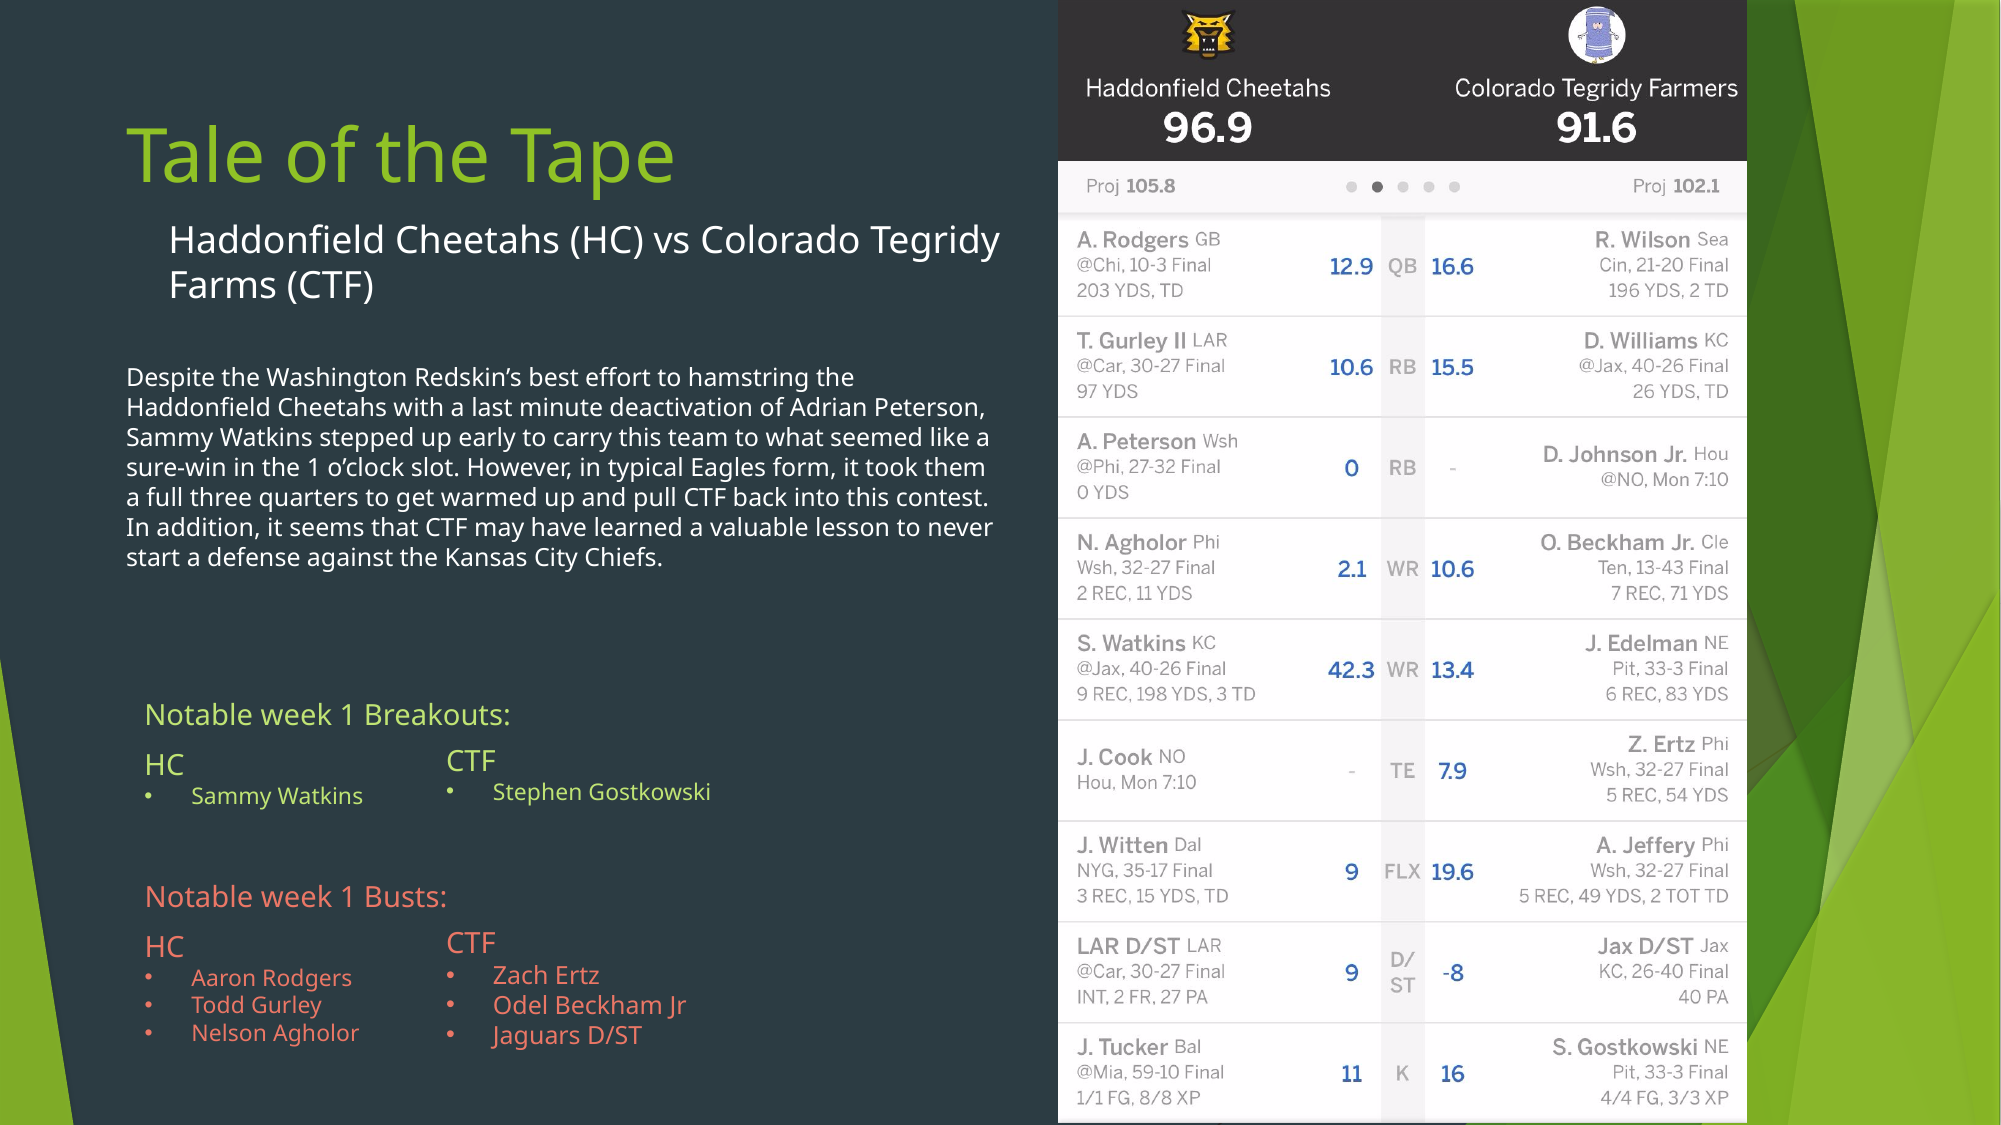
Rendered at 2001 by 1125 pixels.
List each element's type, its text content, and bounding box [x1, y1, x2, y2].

list Despite the Washington Redskin’s best effort to hamstring the Haddonfield Cheetahs with a last minute deactivation of Adrian Peterson, Sammy Watkins stepped up early to carry this team to what seemed like a sure-win in the 1 o’clock slot. However, in typical Eagles form, it took them a full three quarters to get warmed up and pull CTF back into this contest. In addition, it seems that CTF may have learned a valuable lesson to never start a defense against the Kansas City Chiefs. [111, 354, 1023, 632]
text_box HC Sammy Watkins [129, 739, 431, 817]
text_box Haddonfield Cheetahs (HC) vs Colorado Tegridy Farms (CTF) [153, 208, 1053, 317]
text_box CTF Stephen Gostkowski [431, 734, 733, 813]
text_box CTF Zach Ertz Odel Beckham Jr Jaguars D/ST [431, 917, 733, 1057]
title Tale of the Tape [111, 99, 1053, 209]
text_box Notable week 1 Busts: [129, 870, 625, 921]
text_box Notable week 1 Breakouts: [129, 688, 625, 739]
text_box HC Aaron Rodgers Todd Gurley Nelson Agholor [129, 921, 431, 1054]
picture [1058, 0, 1747, 1124]
